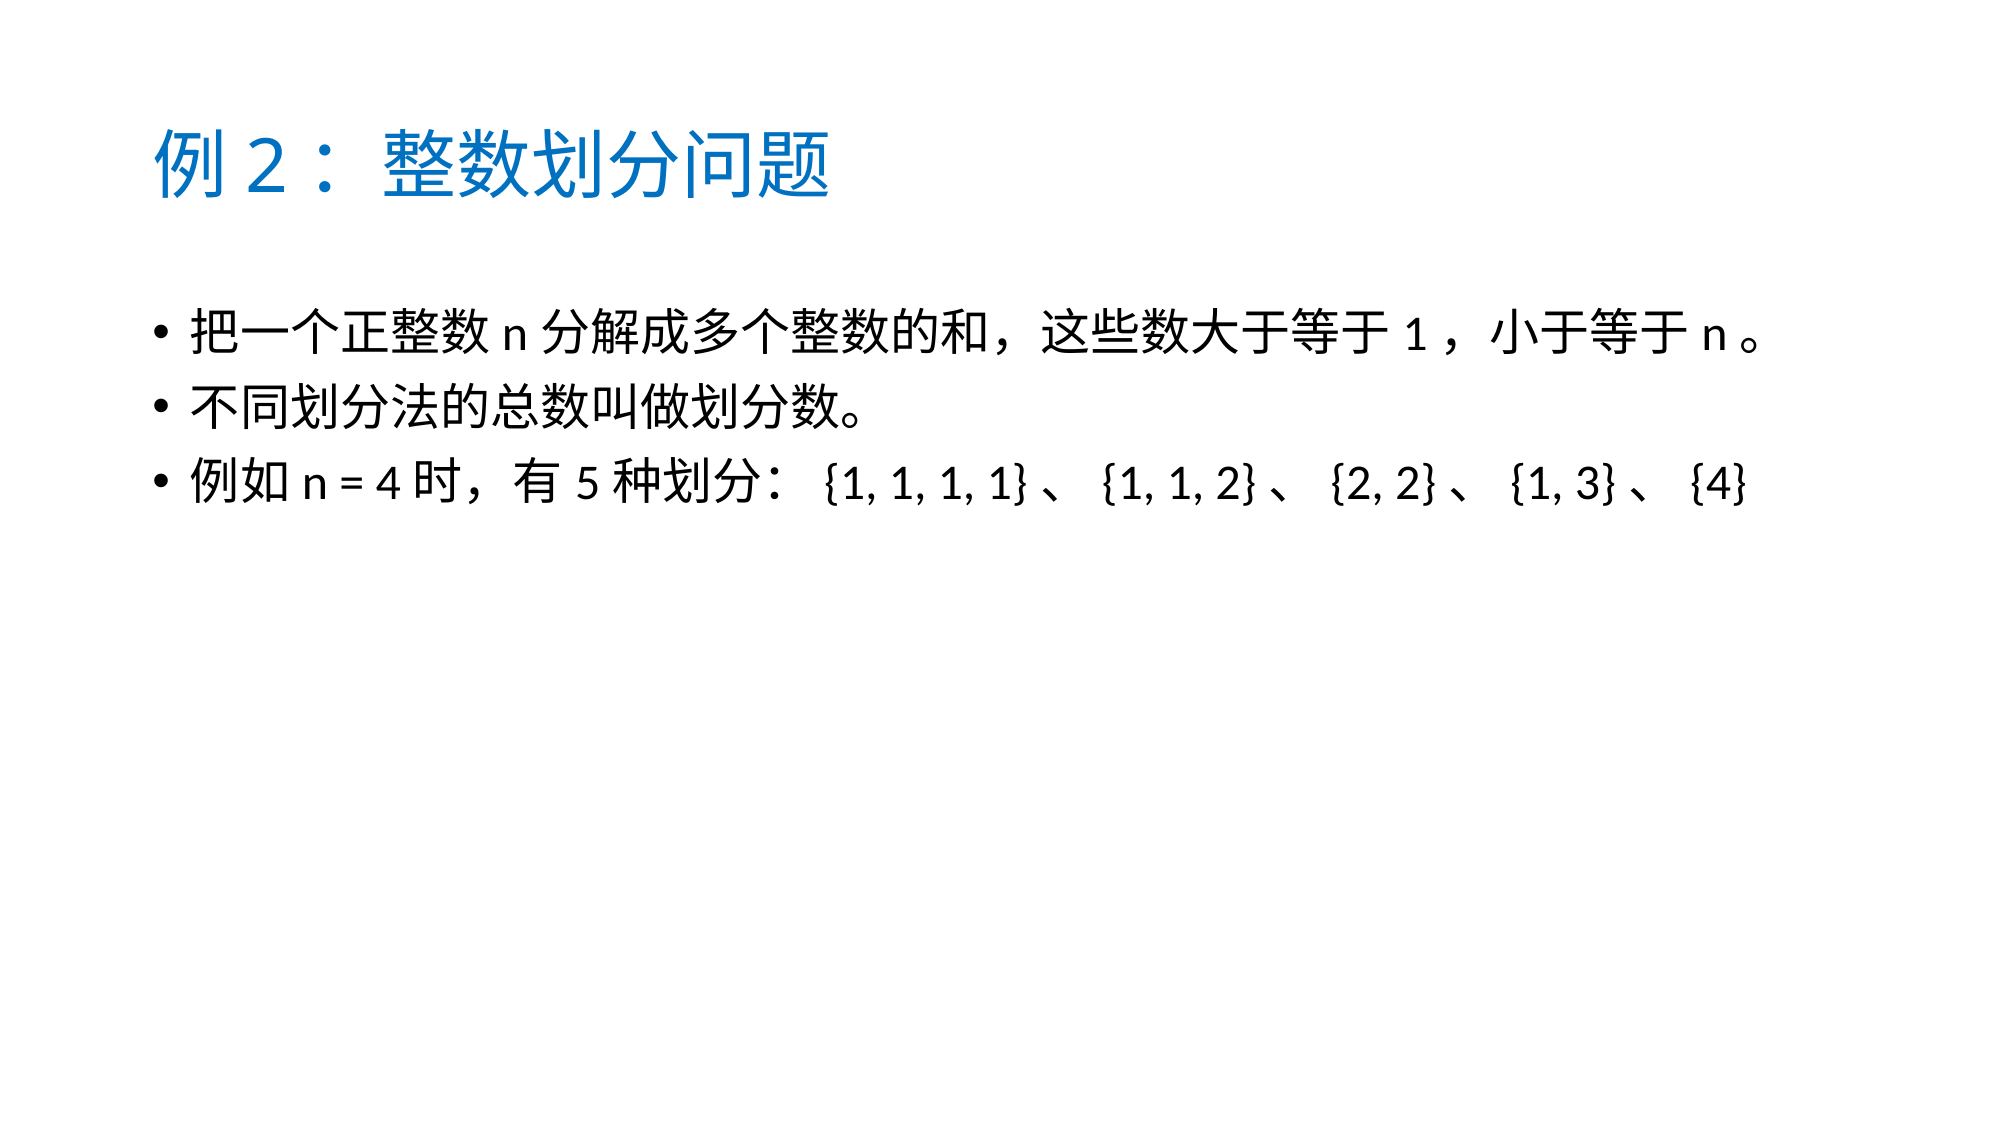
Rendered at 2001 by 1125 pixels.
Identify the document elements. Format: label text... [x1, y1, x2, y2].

list 把一个正整数n分解成多个整数的和，这些数大于等于1，小于等于n。 不同划分法的总数叫做划分数。 例如n = 4时，有5种划分：{1, 1, 1, 1}、{1, 1, 2}、{2, 2}、{1, 3}、{4} [137, 299, 1863, 1014]
title 例2：整数划分问题 [137, 59, 1863, 278]
